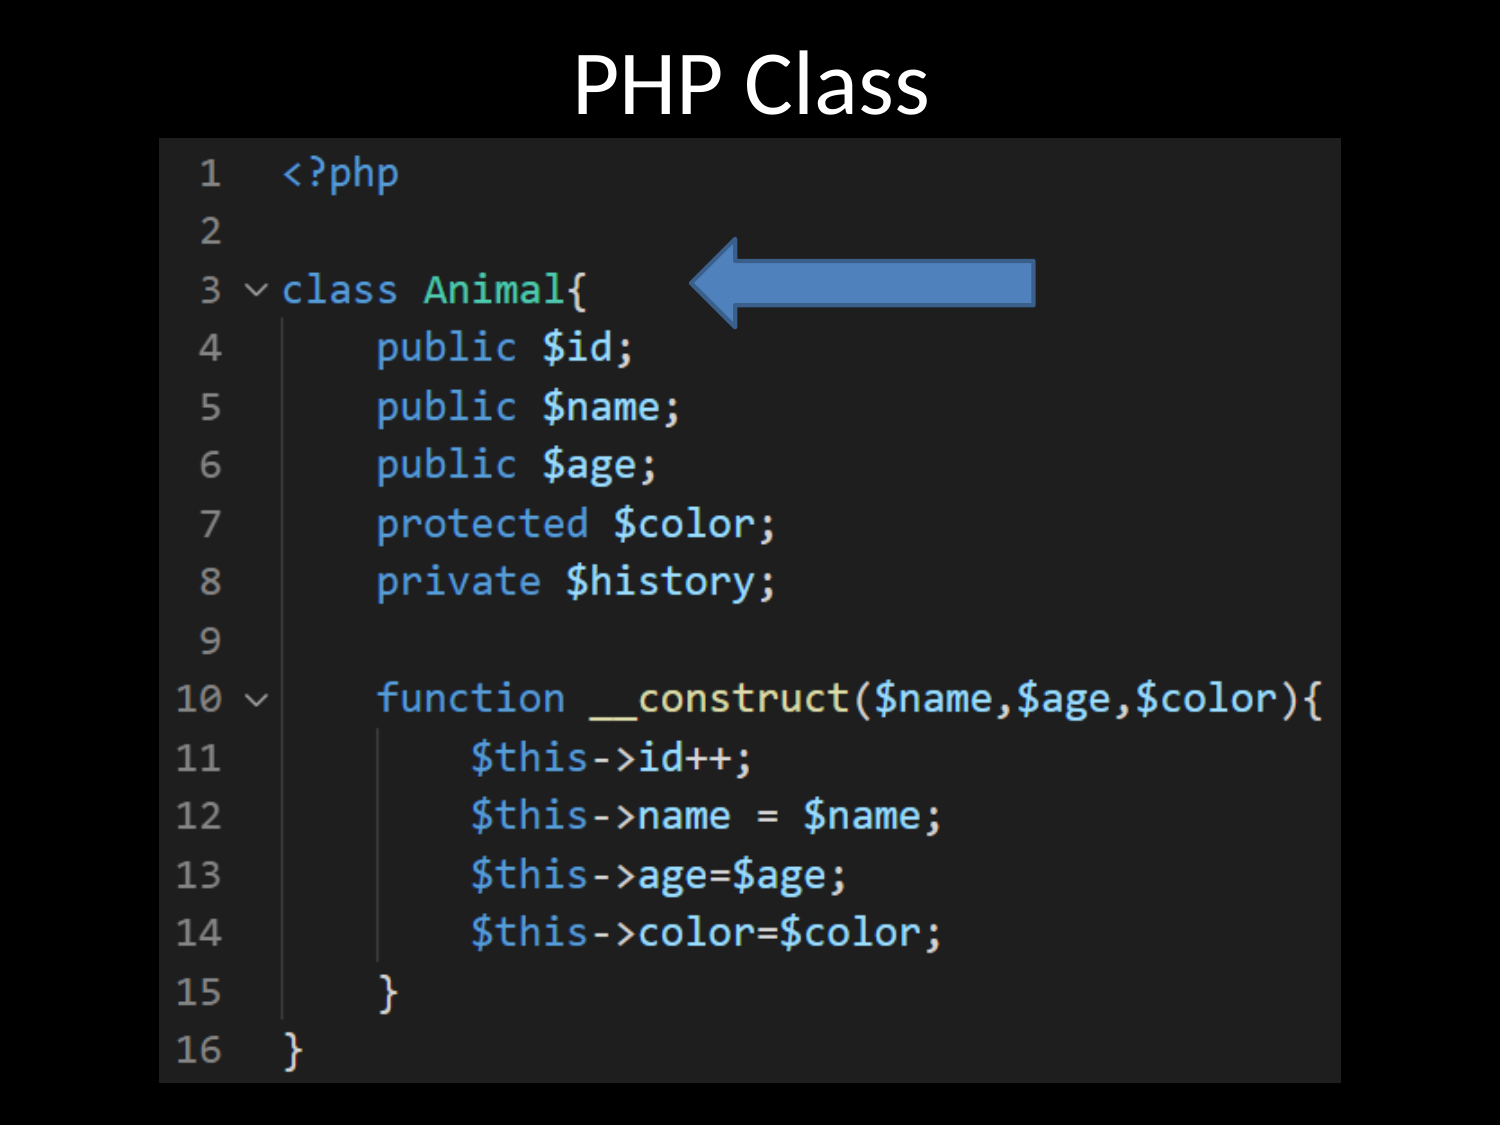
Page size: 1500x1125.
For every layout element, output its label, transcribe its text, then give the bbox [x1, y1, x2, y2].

picture [159, 138, 1341, 1083]
title PHP Class [76, 7, 1427, 149]
